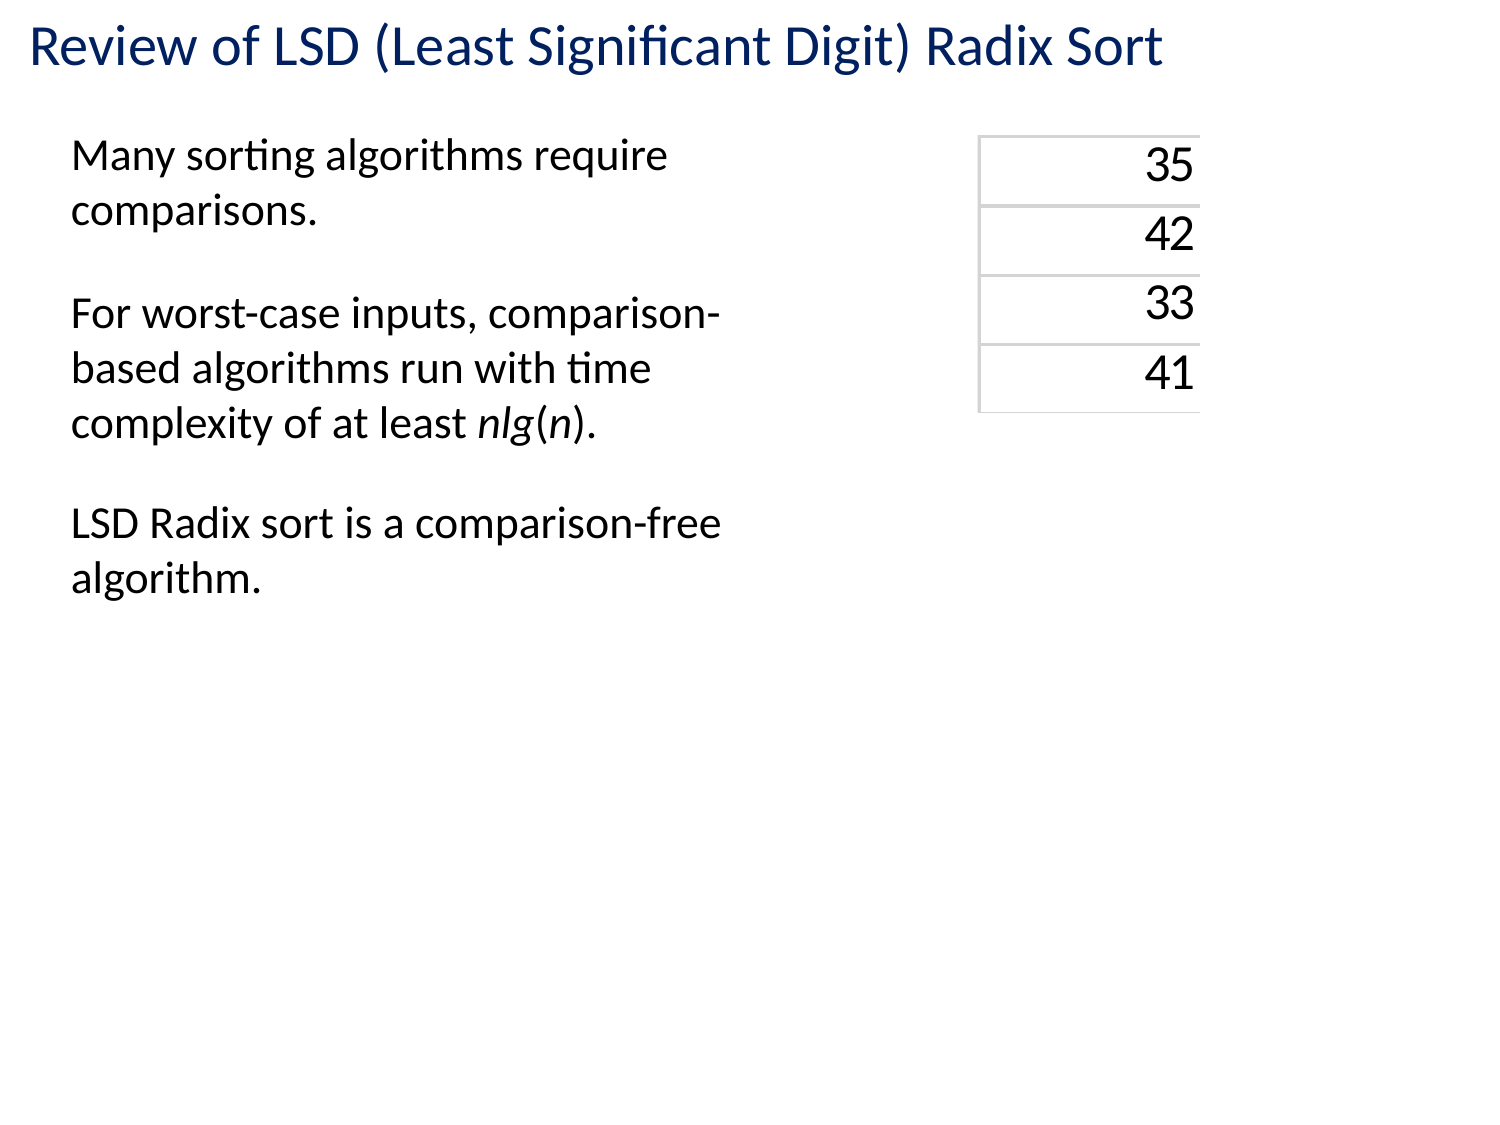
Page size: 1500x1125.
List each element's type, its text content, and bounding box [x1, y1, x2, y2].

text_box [56, 117, 1204, 416]
text_box For worst-case inputs, comparison-based algorithms run with time complexity of at least nlg(n). [56, 416, 772, 456]
text_box LSD Radix sort is a comparison-free algorithm. [56, 485, 772, 610]
text_box Review of LSD (Least Significant Digit) Radix Sort [14, 0, 1349, 85]
